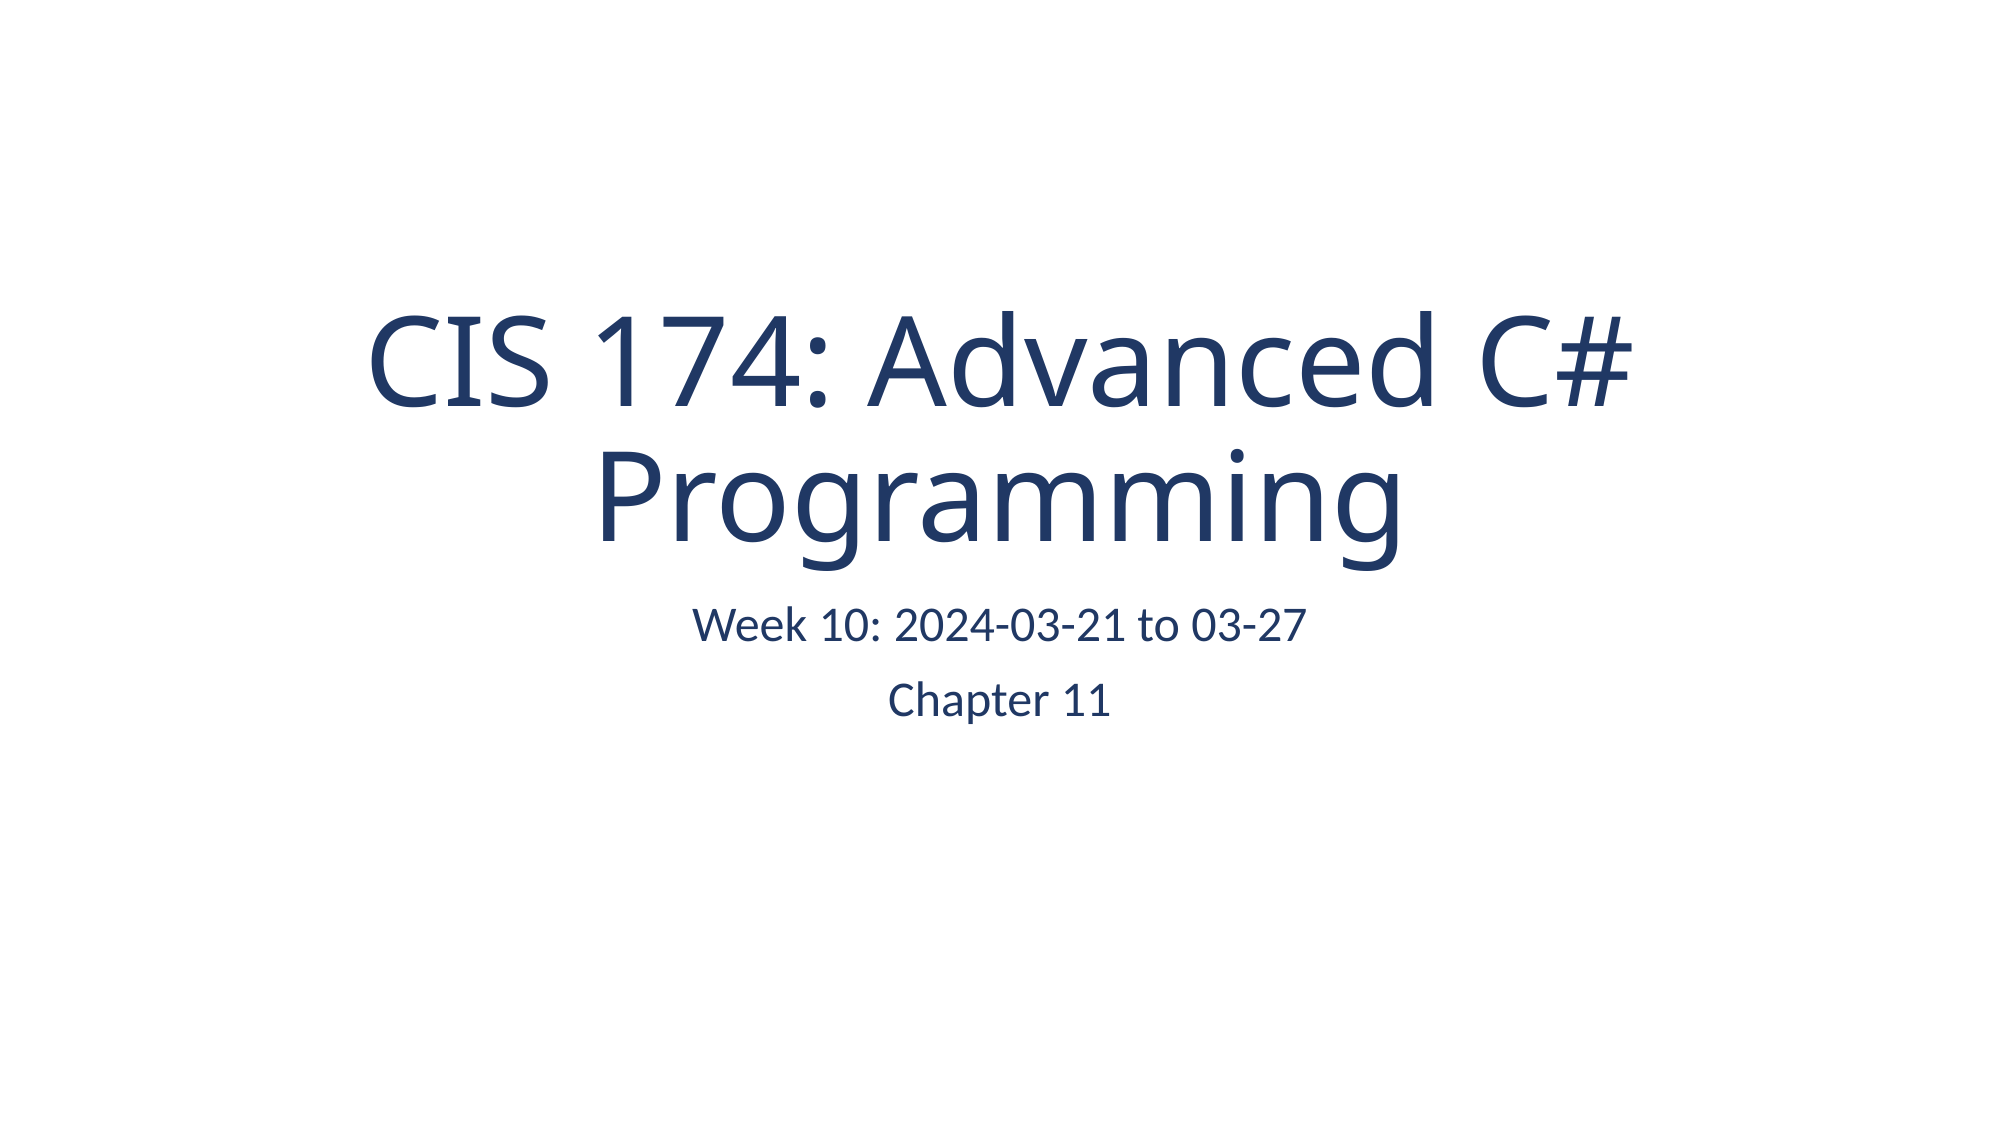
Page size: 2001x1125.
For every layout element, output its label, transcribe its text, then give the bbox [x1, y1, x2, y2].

subtitle Week 10: 2024-03-21 to 03-27 Chapter 11 [249, 590, 1750, 863]
title CIS 174: Advanced C# Programming [249, 184, 1750, 576]
